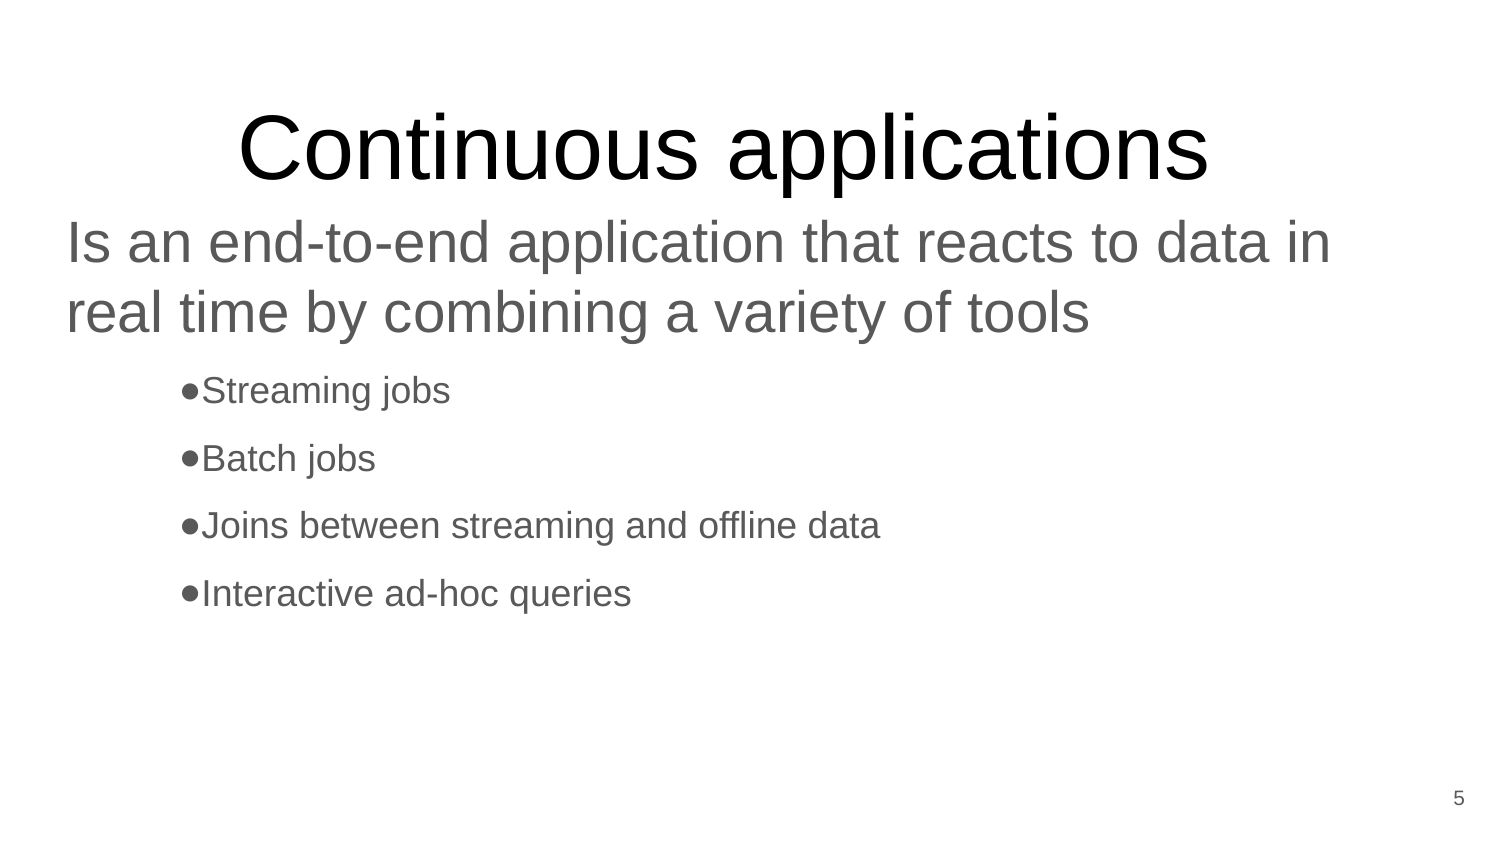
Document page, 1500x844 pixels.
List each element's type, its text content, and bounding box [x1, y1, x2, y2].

slide_number 5 [1389, 764, 1480, 830]
list Is an end-to-end application that reacts to data in real time by combining a variety of tools Streaming jobs Batch jobs Joins between streaming and offline data Interactive ad-hoc queries [51, 189, 1449, 750]
title Continuous applications [51, 72, 1449, 167]
